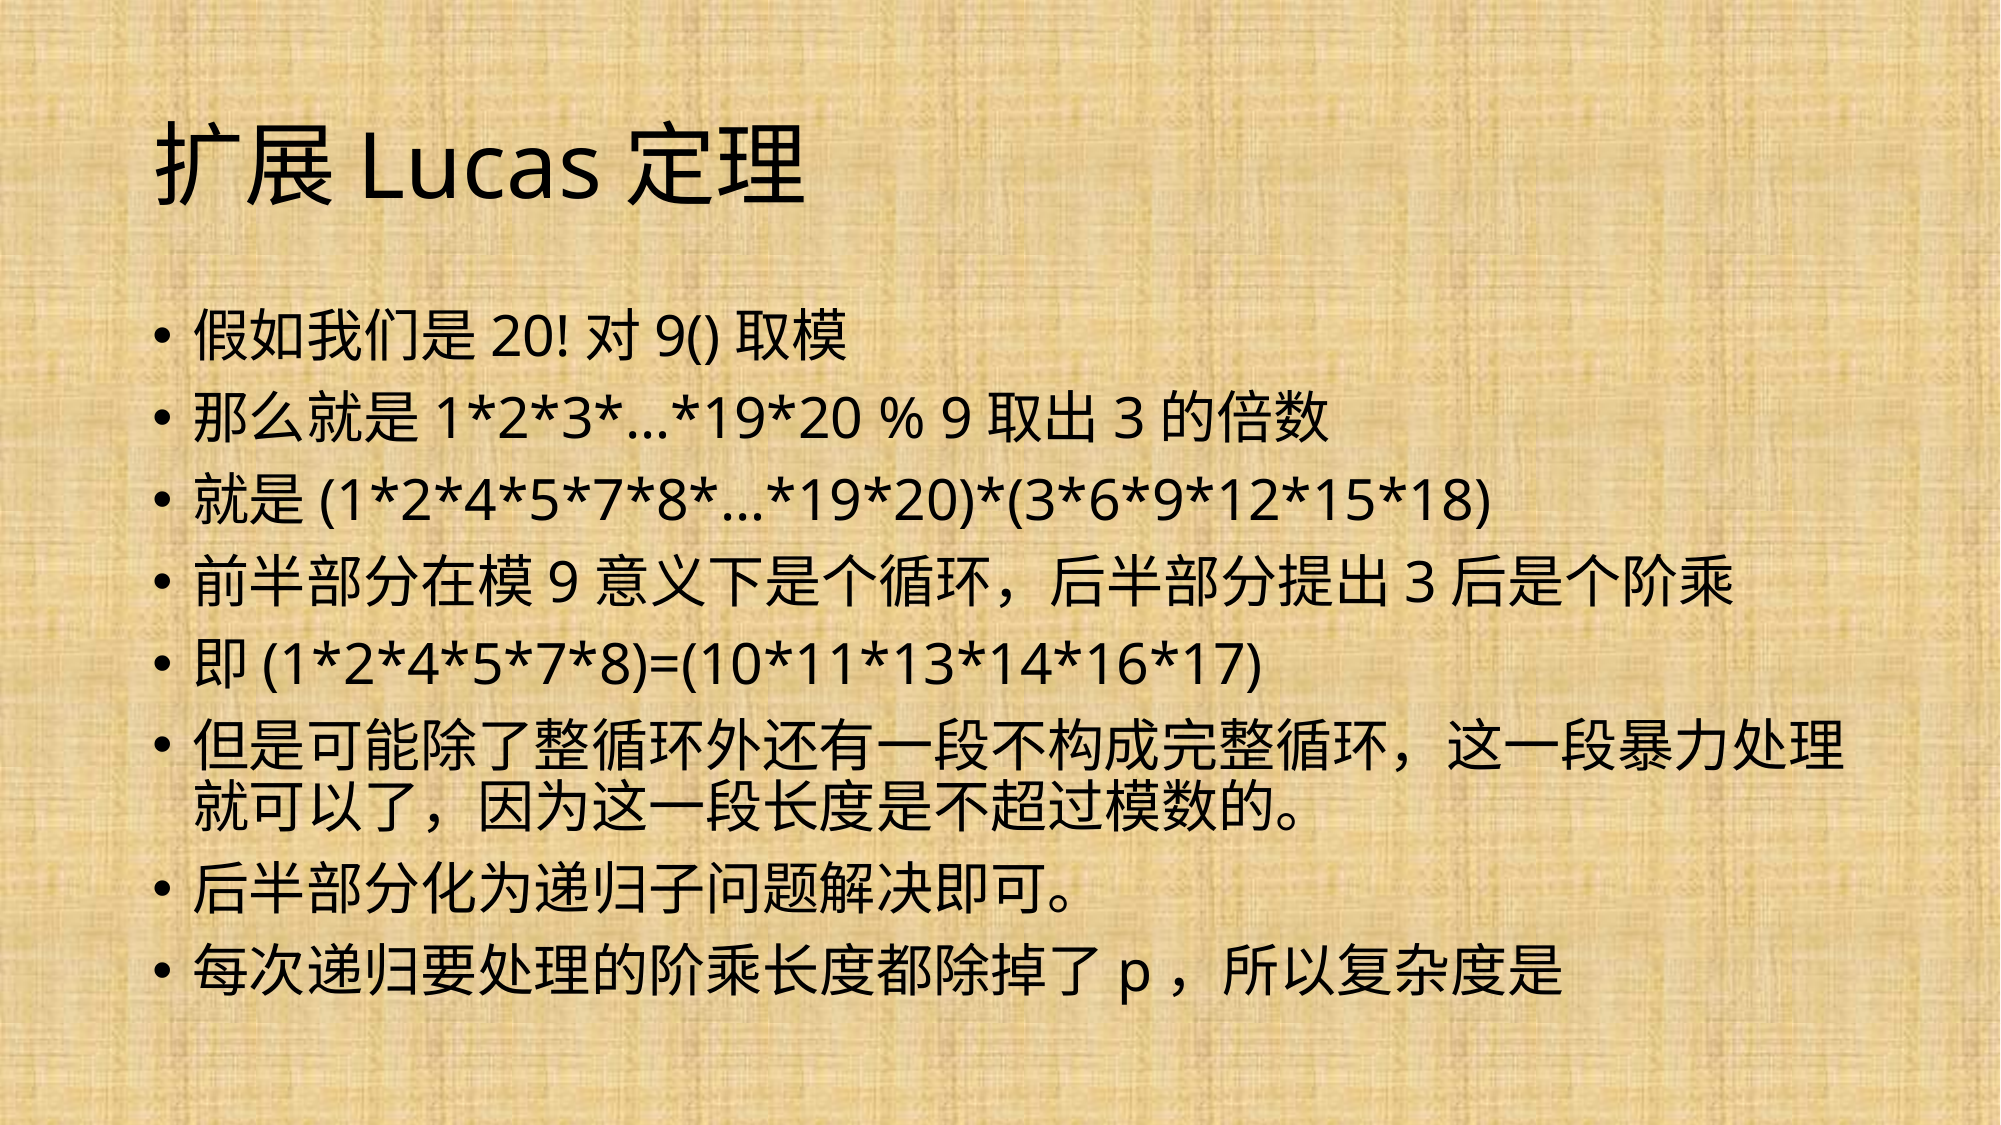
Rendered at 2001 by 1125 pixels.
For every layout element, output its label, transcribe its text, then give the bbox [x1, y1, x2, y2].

title 扩展Lucas定理 [137, 59, 1863, 278]
picture [0, 0, 2001, 1125]
